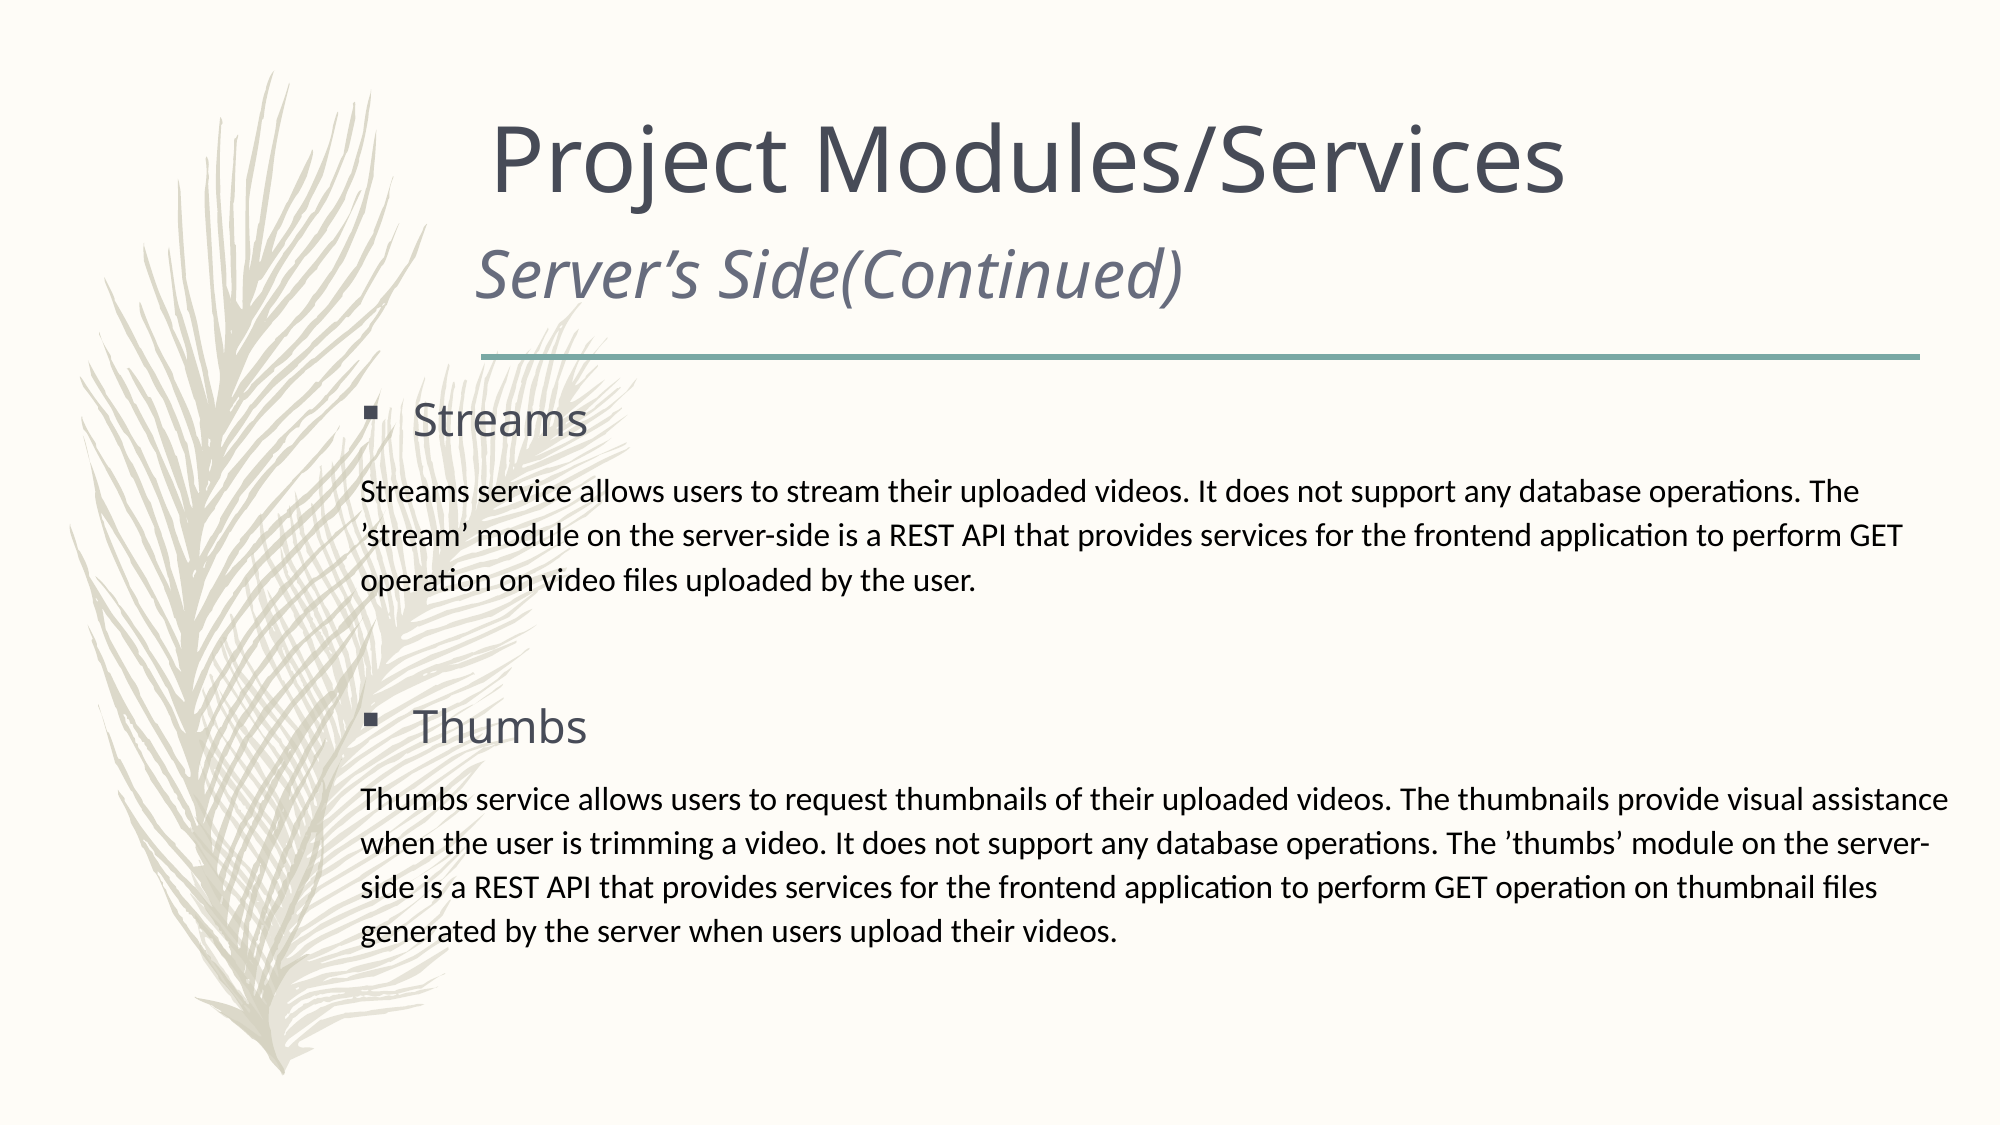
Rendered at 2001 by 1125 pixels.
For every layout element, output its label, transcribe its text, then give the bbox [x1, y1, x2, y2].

list Streams Streams service allows users to stream their uploaded videos. It does not support any database operations. The ’stream’ module on the server-side is a REST API that provides services for the frontend application to perform GET operation on video files uploaded by the user. Thumbs Thumbs service allows users to request thumbnails of their uploaded videos. The thumbnails provide visual assistance when the user is trimming a video. It does not support any database operations. The ’thumbs’ module on the server-side is a REST API that provides services for the frontend application to perform GET operation on thumbnail files generated by the server when users upload their videos. [345, 377, 1987, 1100]
title Project Modules/Services [474, 98, 1885, 315]
text_box Server’s Side(Continued) [460, 224, 1871, 347]
